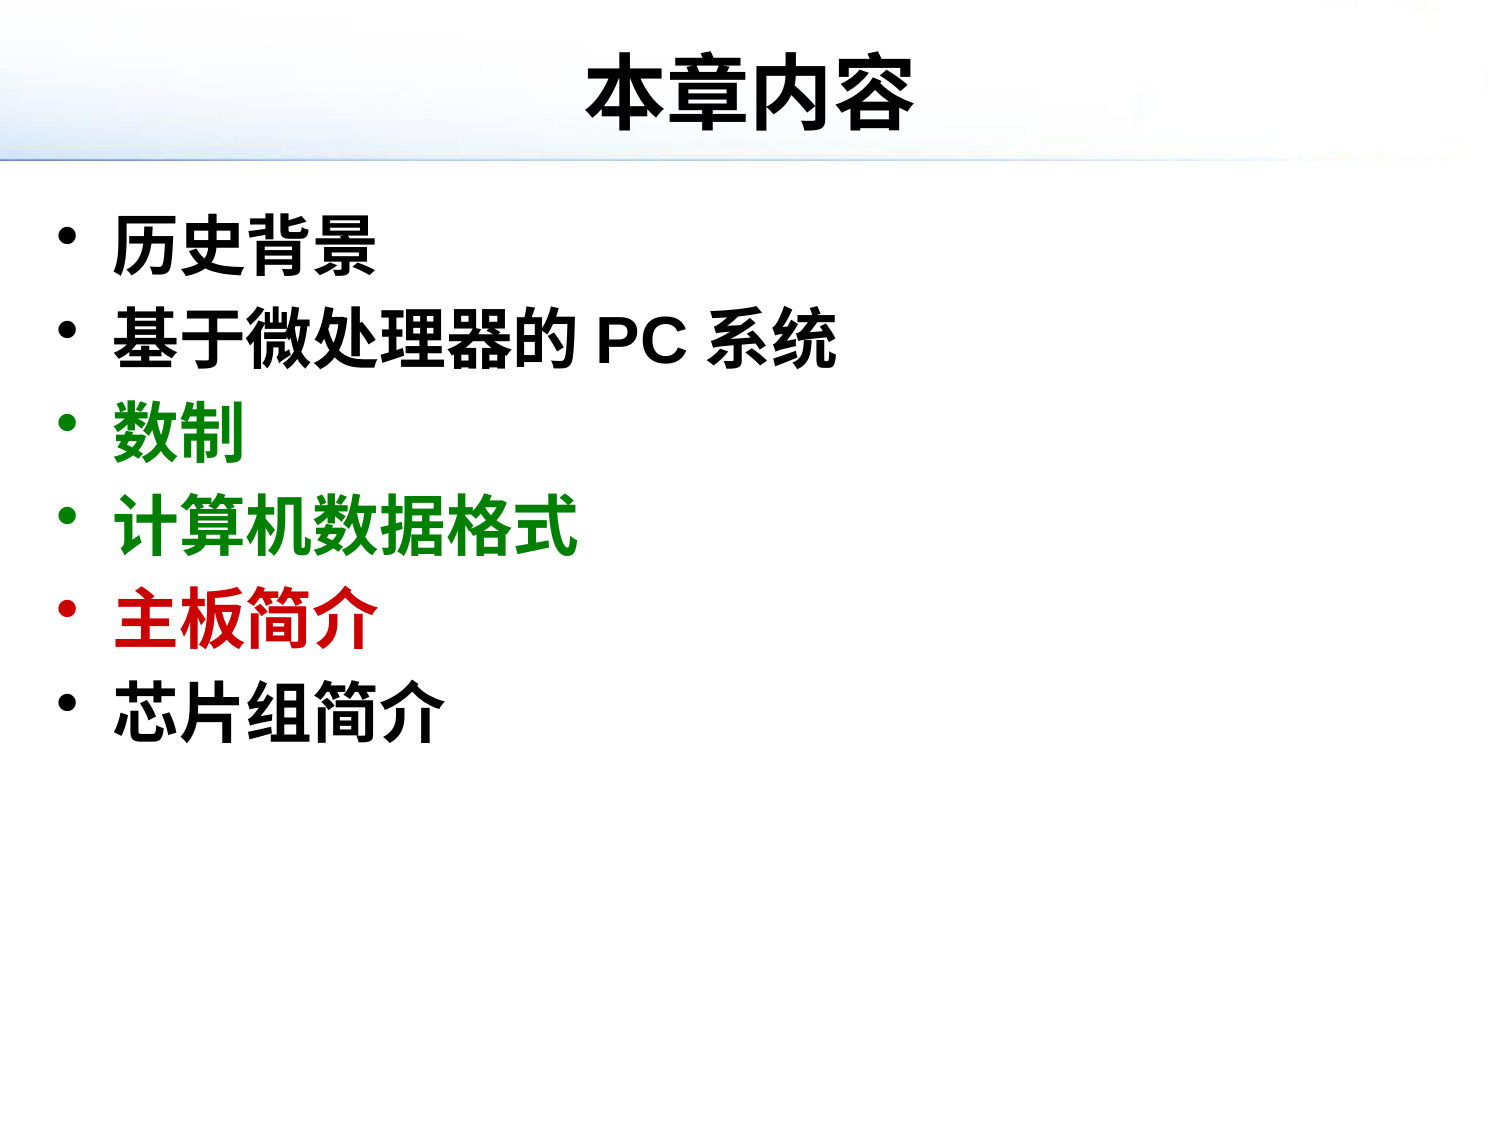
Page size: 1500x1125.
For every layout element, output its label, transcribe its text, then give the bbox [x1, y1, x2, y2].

picture [0, 0, 1500, 161]
list 历史背景 基于微处理器的PC系统 数制 计算机数据格式 主板简介 芯片组简介 [41, 196, 1459, 1012]
title 本章内容 [41, 31, 1459, 149]
